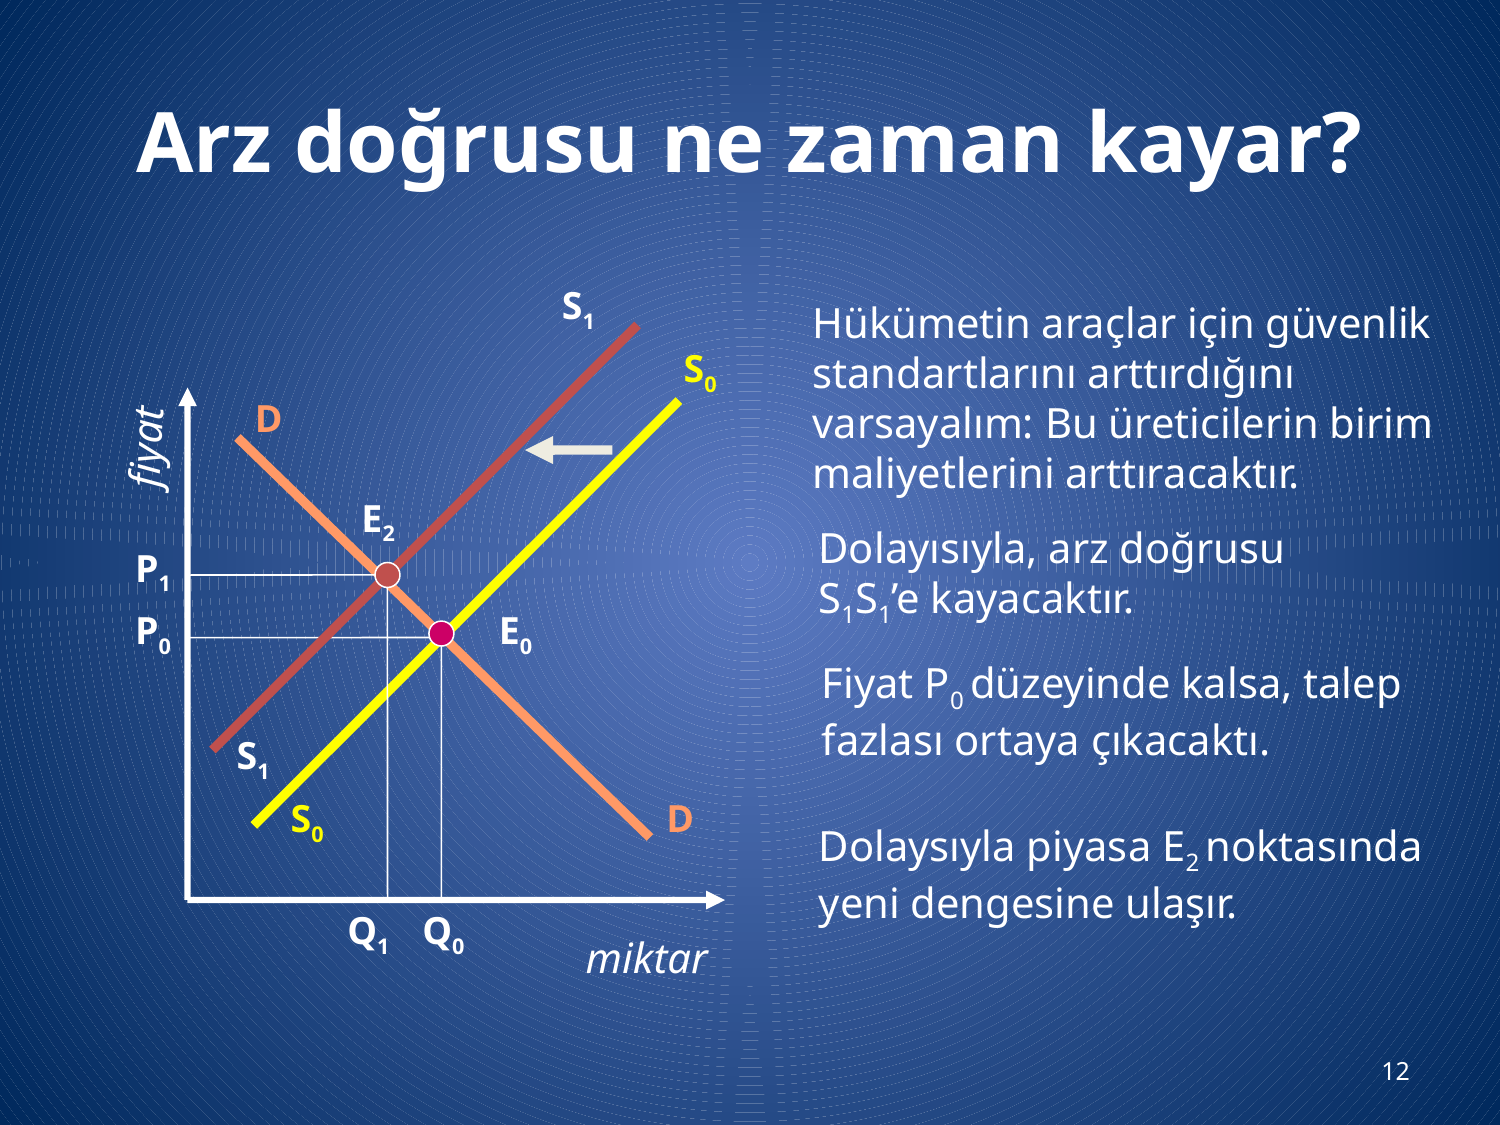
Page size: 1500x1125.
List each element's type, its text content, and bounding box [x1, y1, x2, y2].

text_box Hükümetin araçlar için güvenlik standartlarını arttırdığını varsayalım: Bu üreticilerin birim maliyetlerini arttıracaktır. [1304, 289, 1460, 505]
title Arz doğrusu ne zaman kayar? [74, 44, 1426, 233]
text_box miktar [570, 985, 723, 990]
text_box fiyat [109, 390, 180, 488]
slide_number 12 [1074, 1042, 1425, 1103]
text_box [212, 274, 1300, 485]
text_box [112, 487, 1437, 976]
text_box [181, 387, 194, 485]
